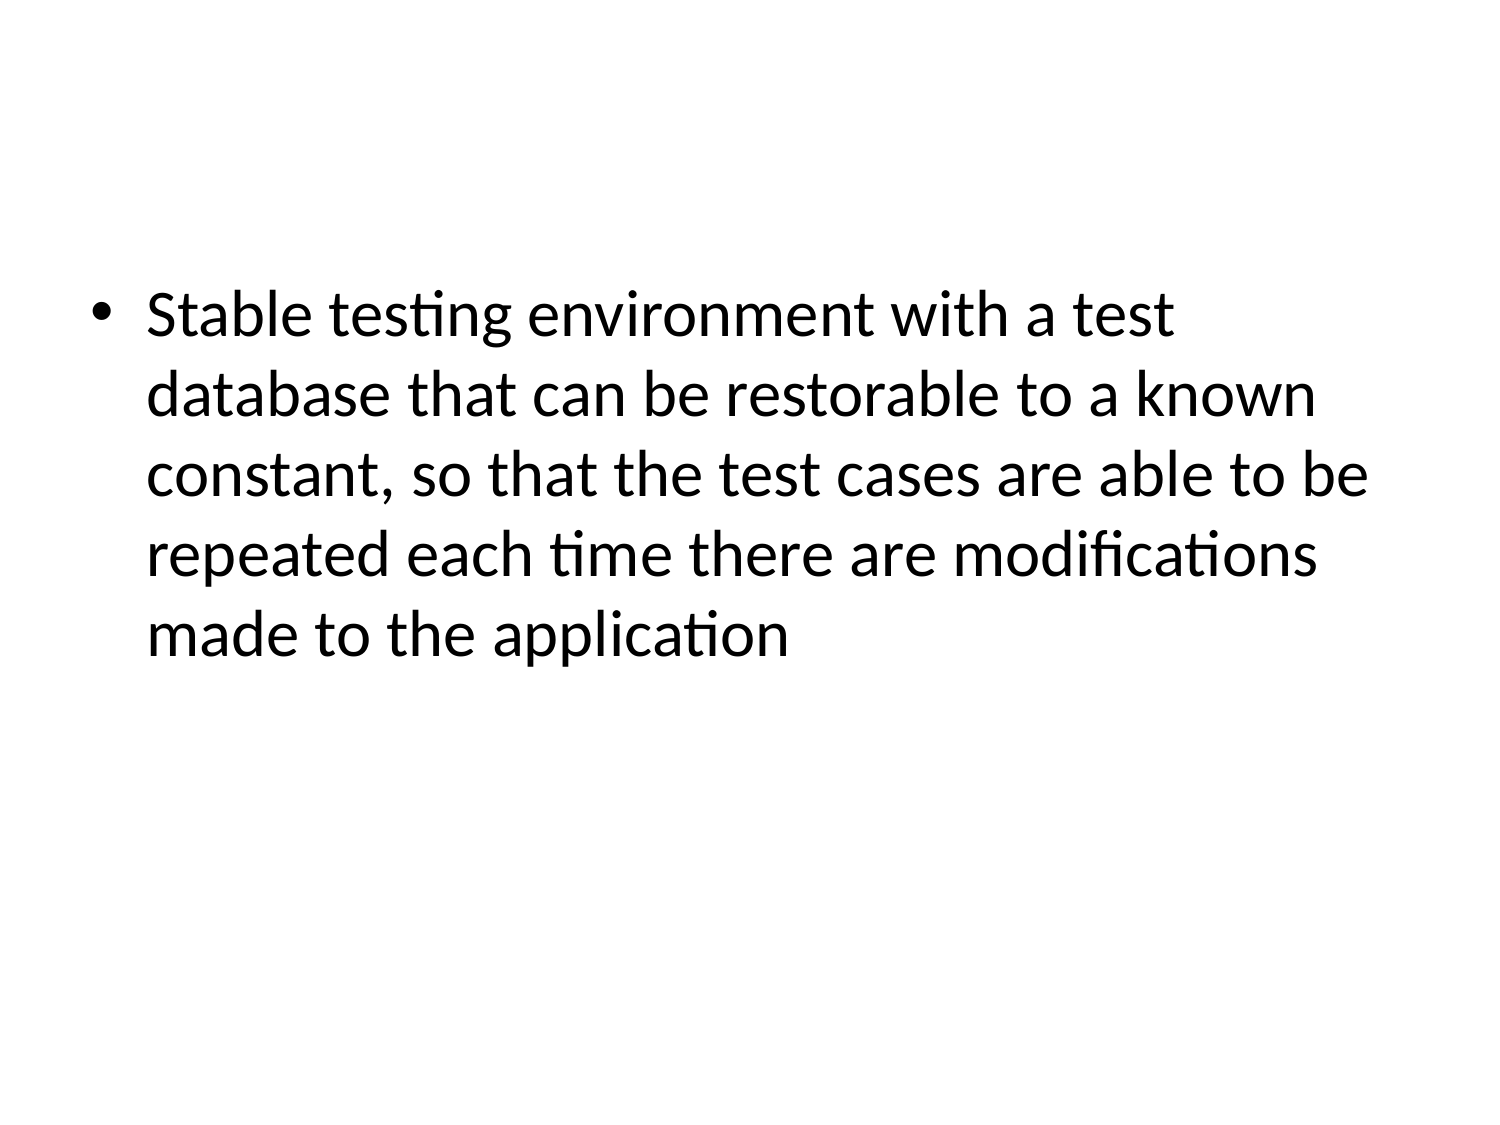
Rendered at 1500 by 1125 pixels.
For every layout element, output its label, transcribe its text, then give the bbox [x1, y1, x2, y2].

list Stable testing environment with a test database that can be restorable to a known constant, so that the test cases are able to be repeated each time there are modifications made to the application [75, 262, 1425, 1005]
